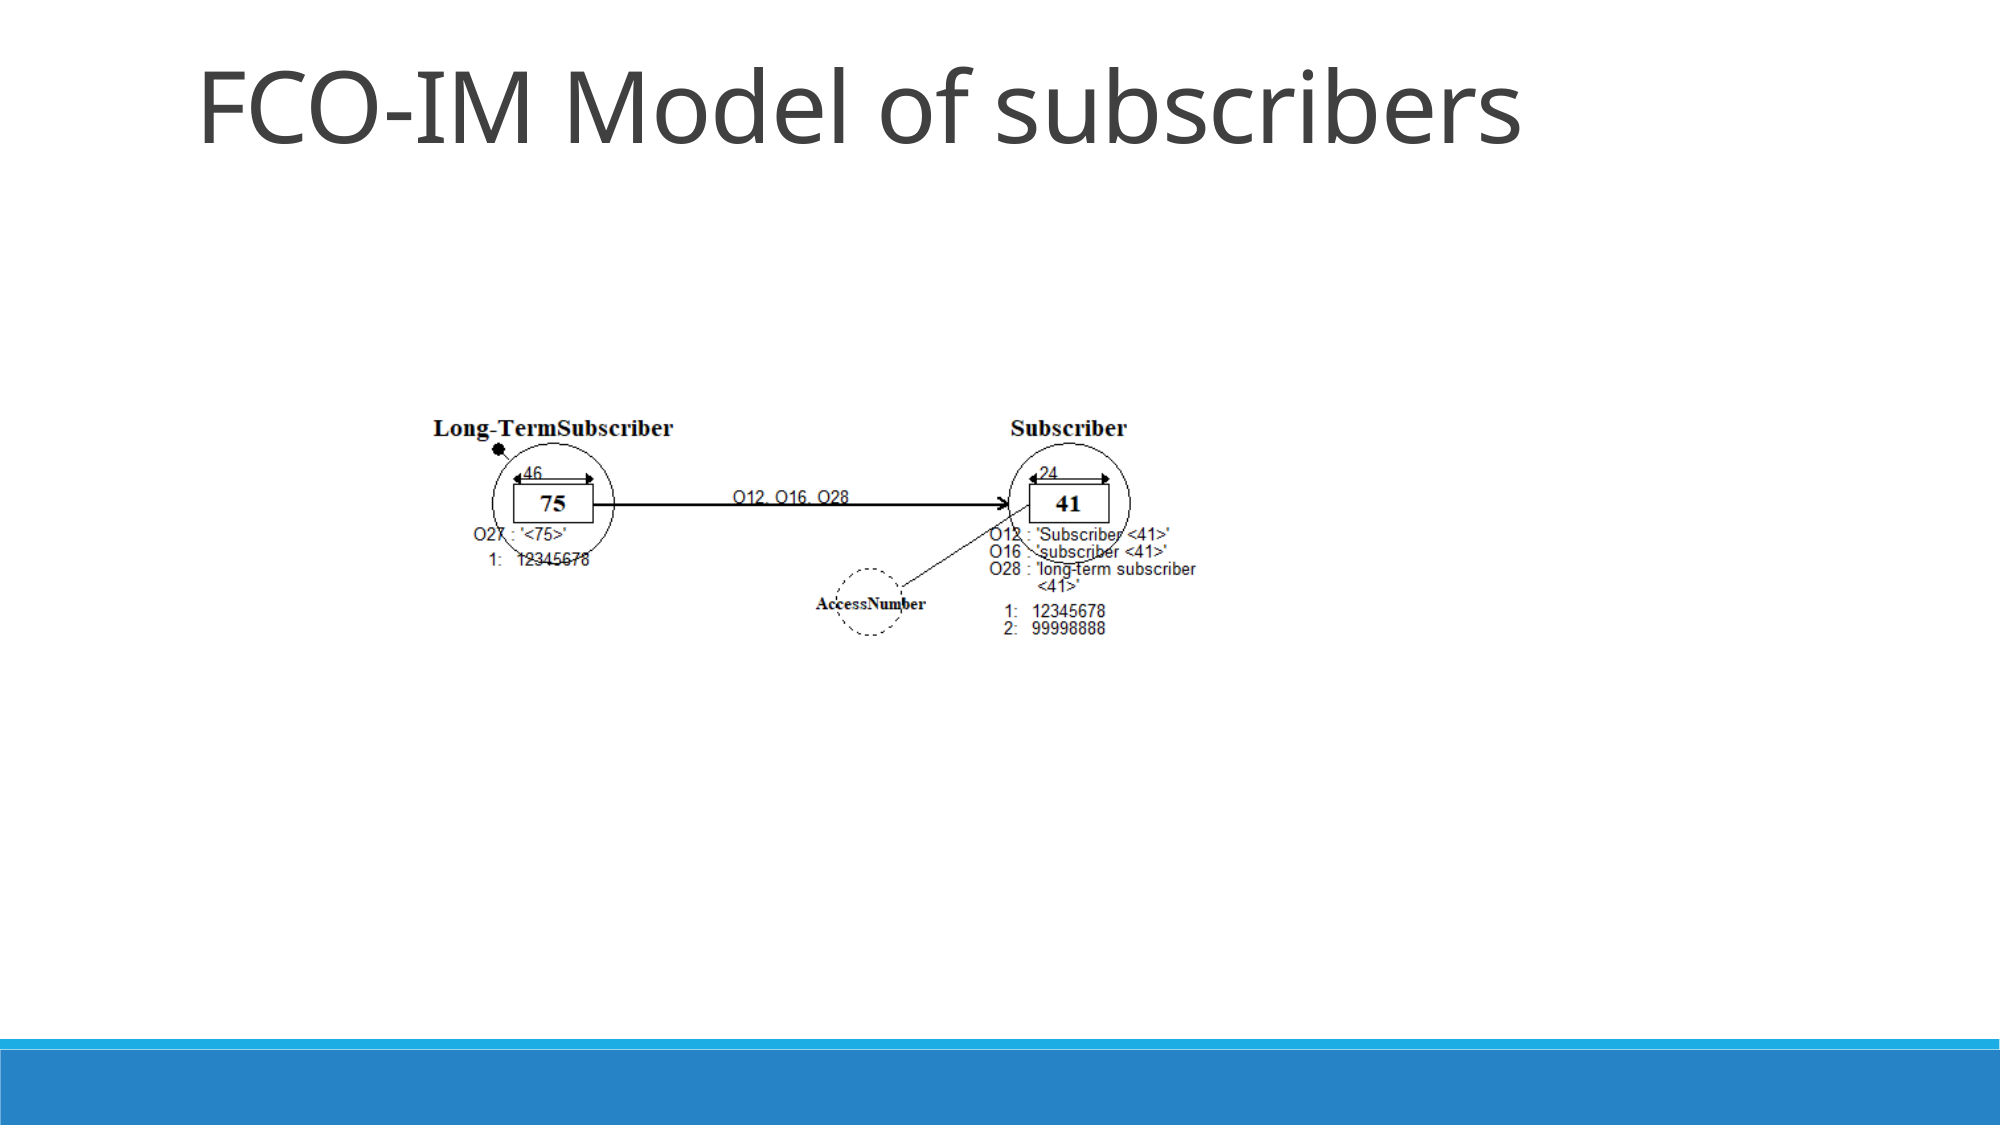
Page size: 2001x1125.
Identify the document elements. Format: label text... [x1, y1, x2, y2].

picture [0, 156, 2000, 969]
title FCO-IM Model of subscribers [180, 47, 1830, 154]
